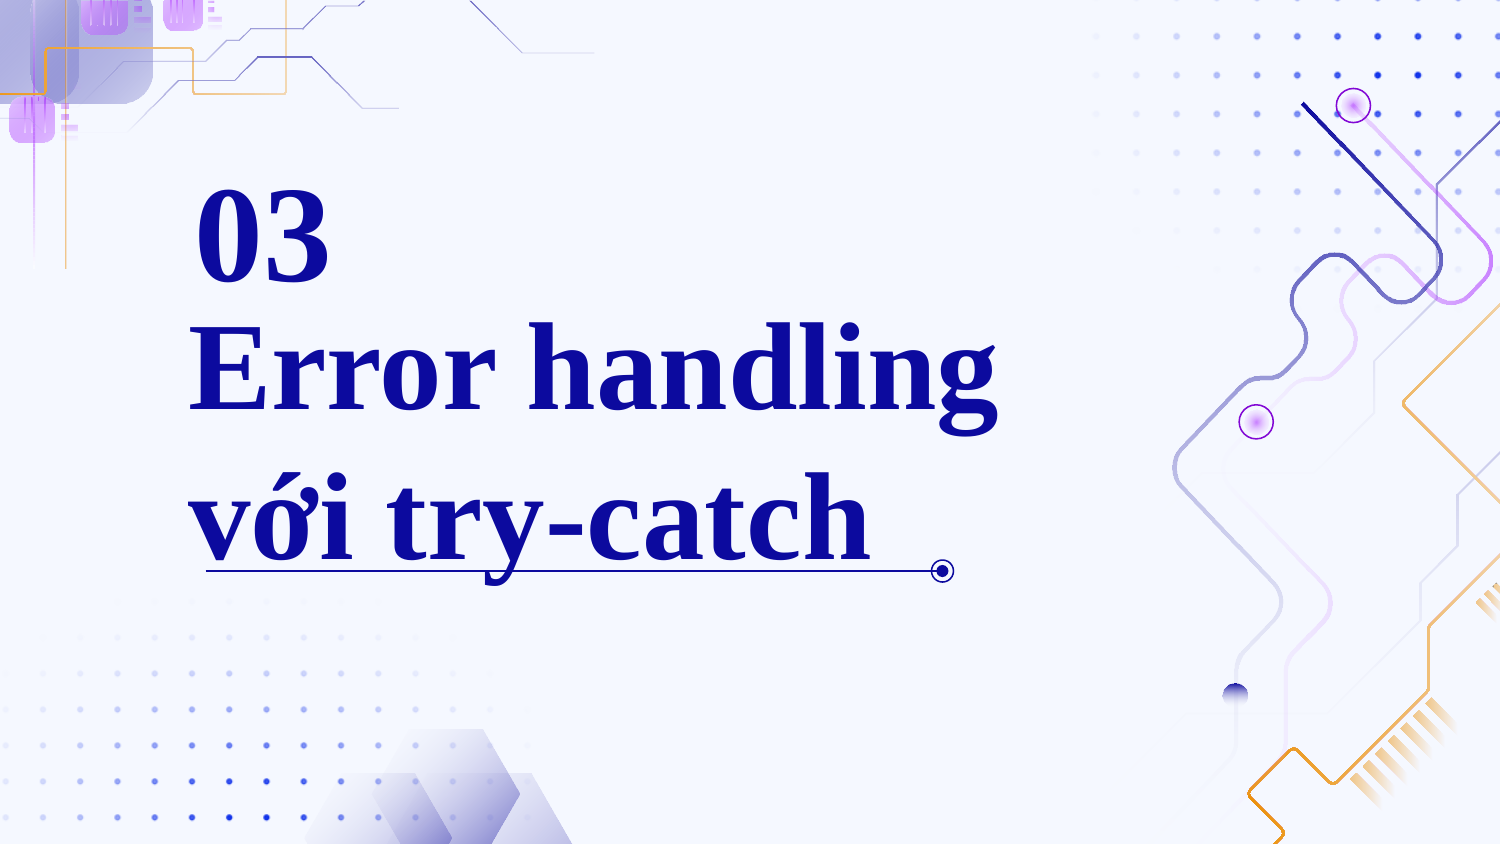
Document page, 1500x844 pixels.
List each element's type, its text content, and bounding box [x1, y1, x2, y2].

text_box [1063, 0, 1500, 844]
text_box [205, 559, 954, 583]
title Error handling với try-catch [173, 305, 1058, 564]
title 03 [179, 144, 459, 305]
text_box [0, 549, 583, 844]
